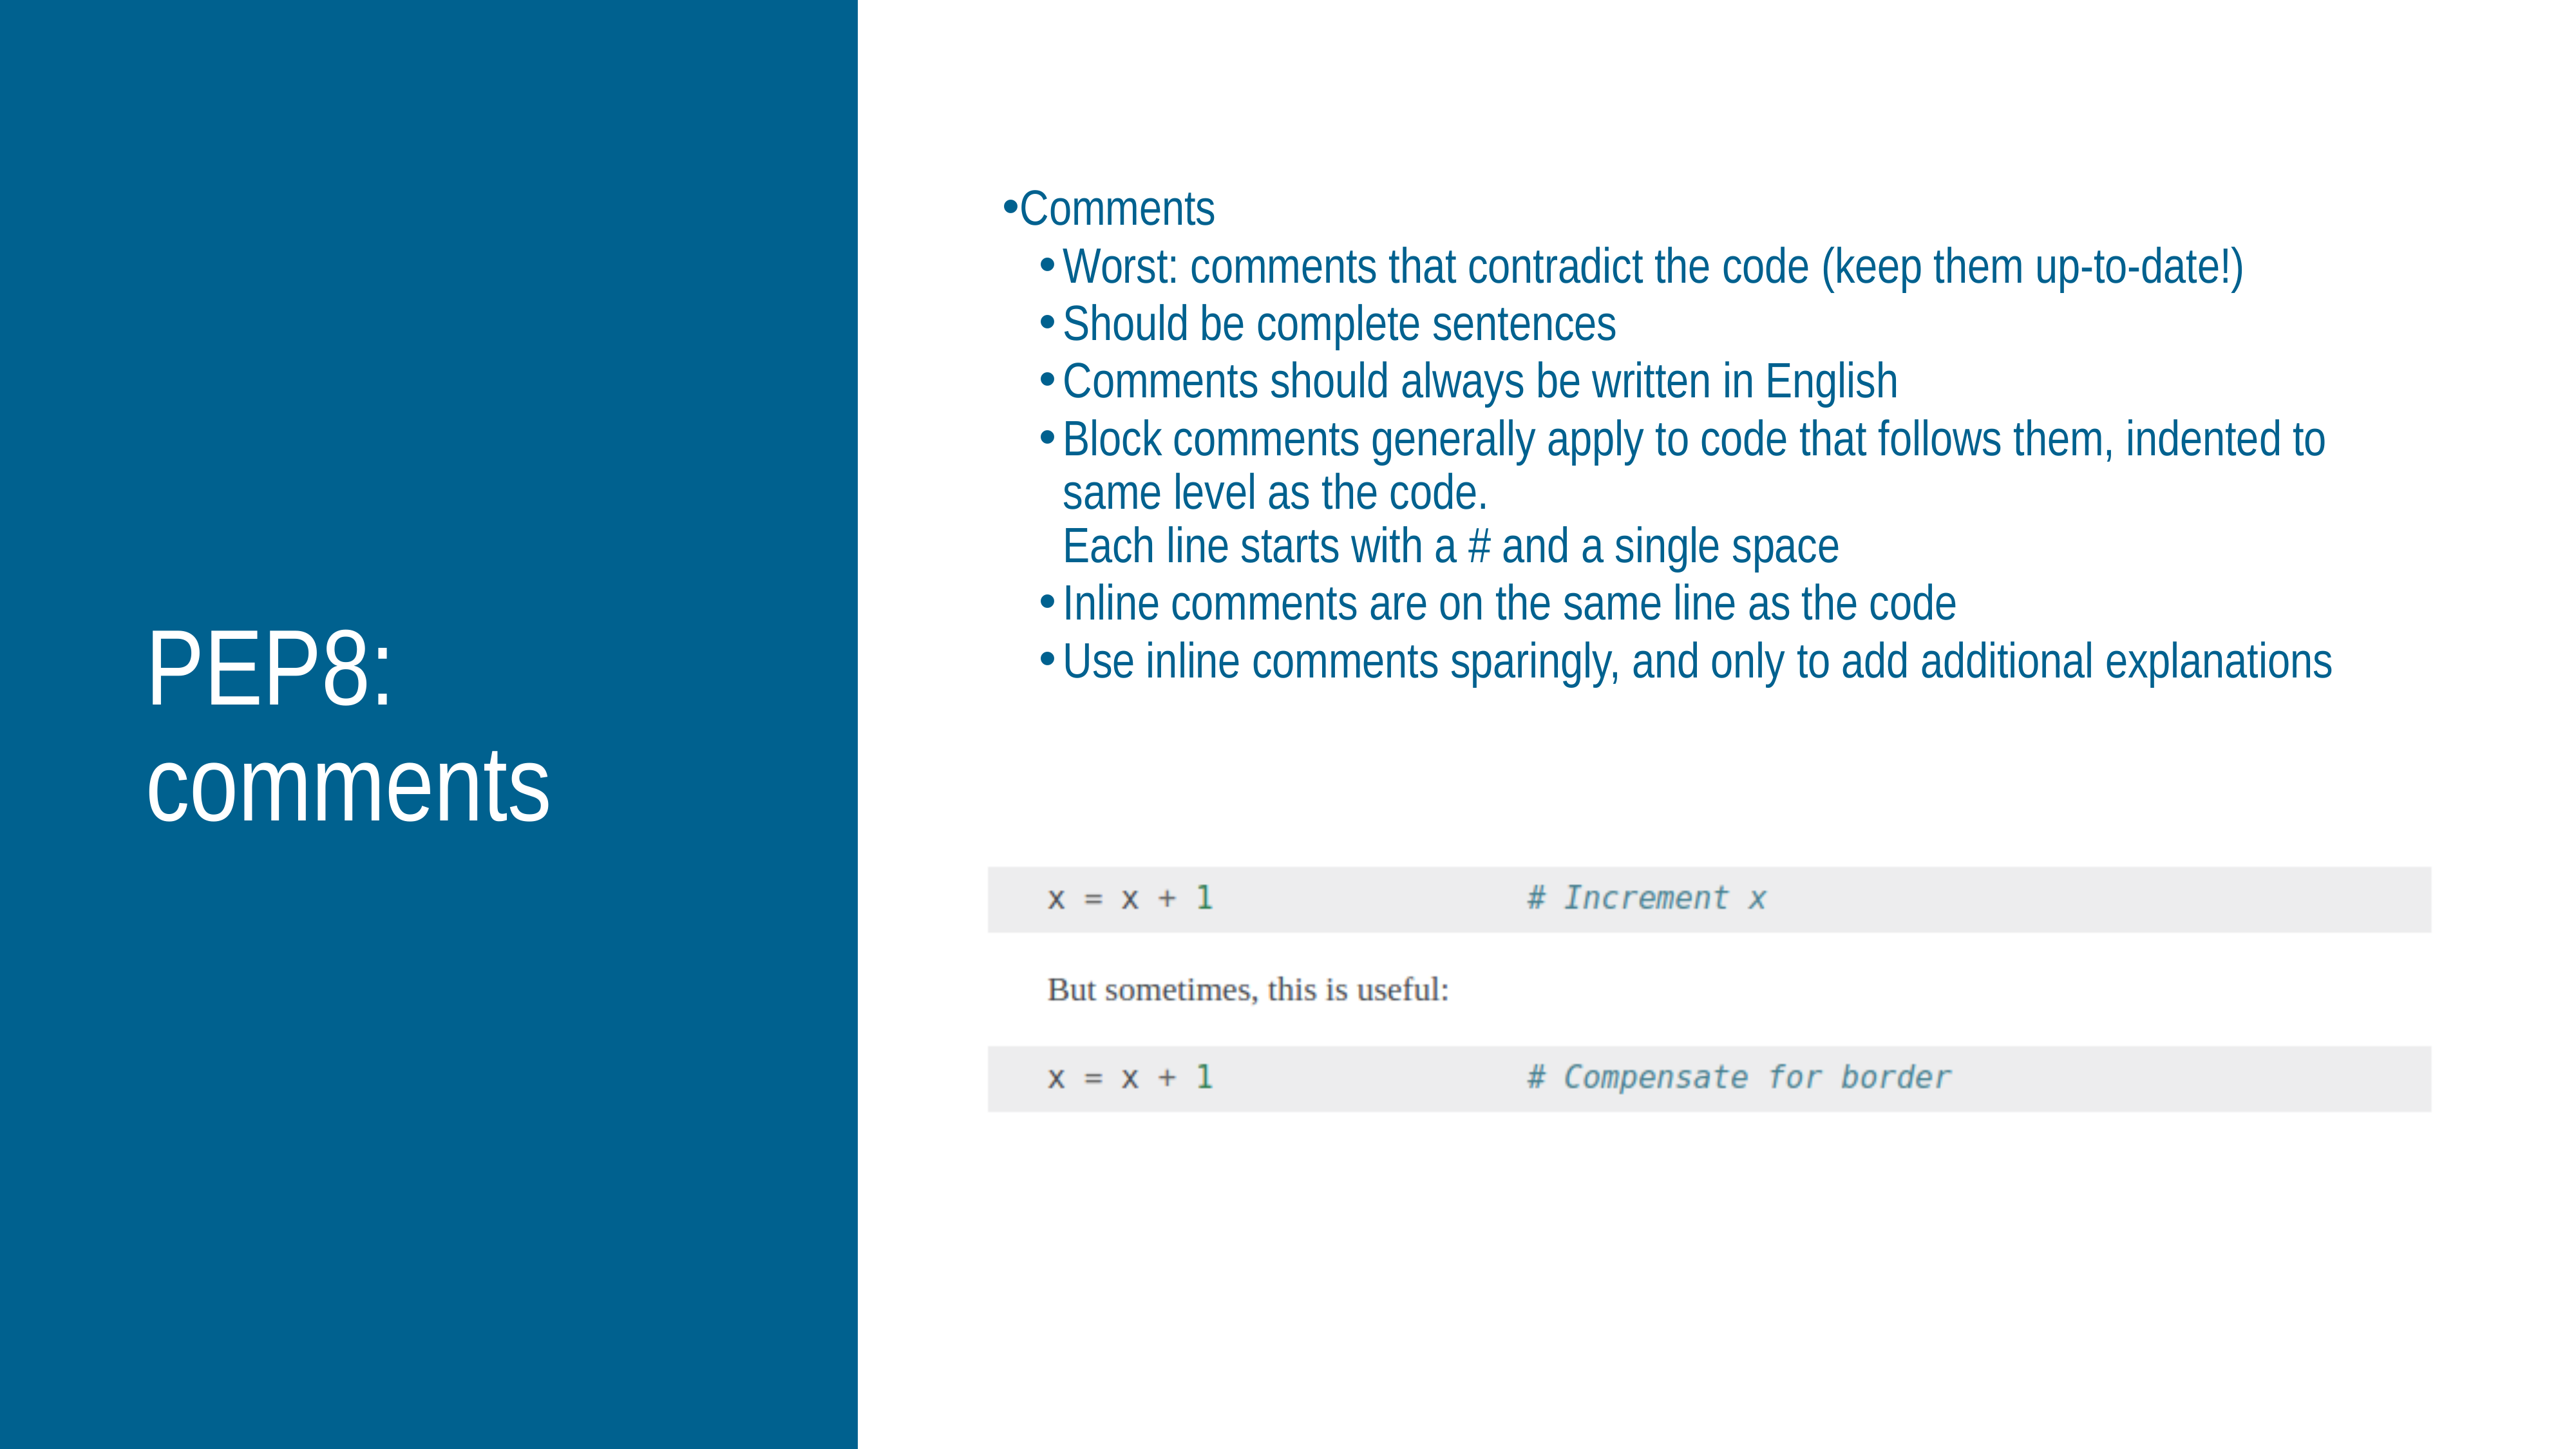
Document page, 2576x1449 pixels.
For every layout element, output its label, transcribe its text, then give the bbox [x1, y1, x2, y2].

list Comments Worst: comments that contradict the code (keep them up-to-date!) Should be complete sentences Comments should always be written in English Block comments generally apply to code that follows them, indented to same level as the code. Each line starts with a # and a single space Inline comments are on the same line as the code Use inline comments sparingly, and only to add additional explanations [992, 135, 2440, 793]
title PEP8: comments [136, 135, 790, 1321]
text_box [0, 0, 858, 1449]
picture [983, 864, 2440, 1119]
